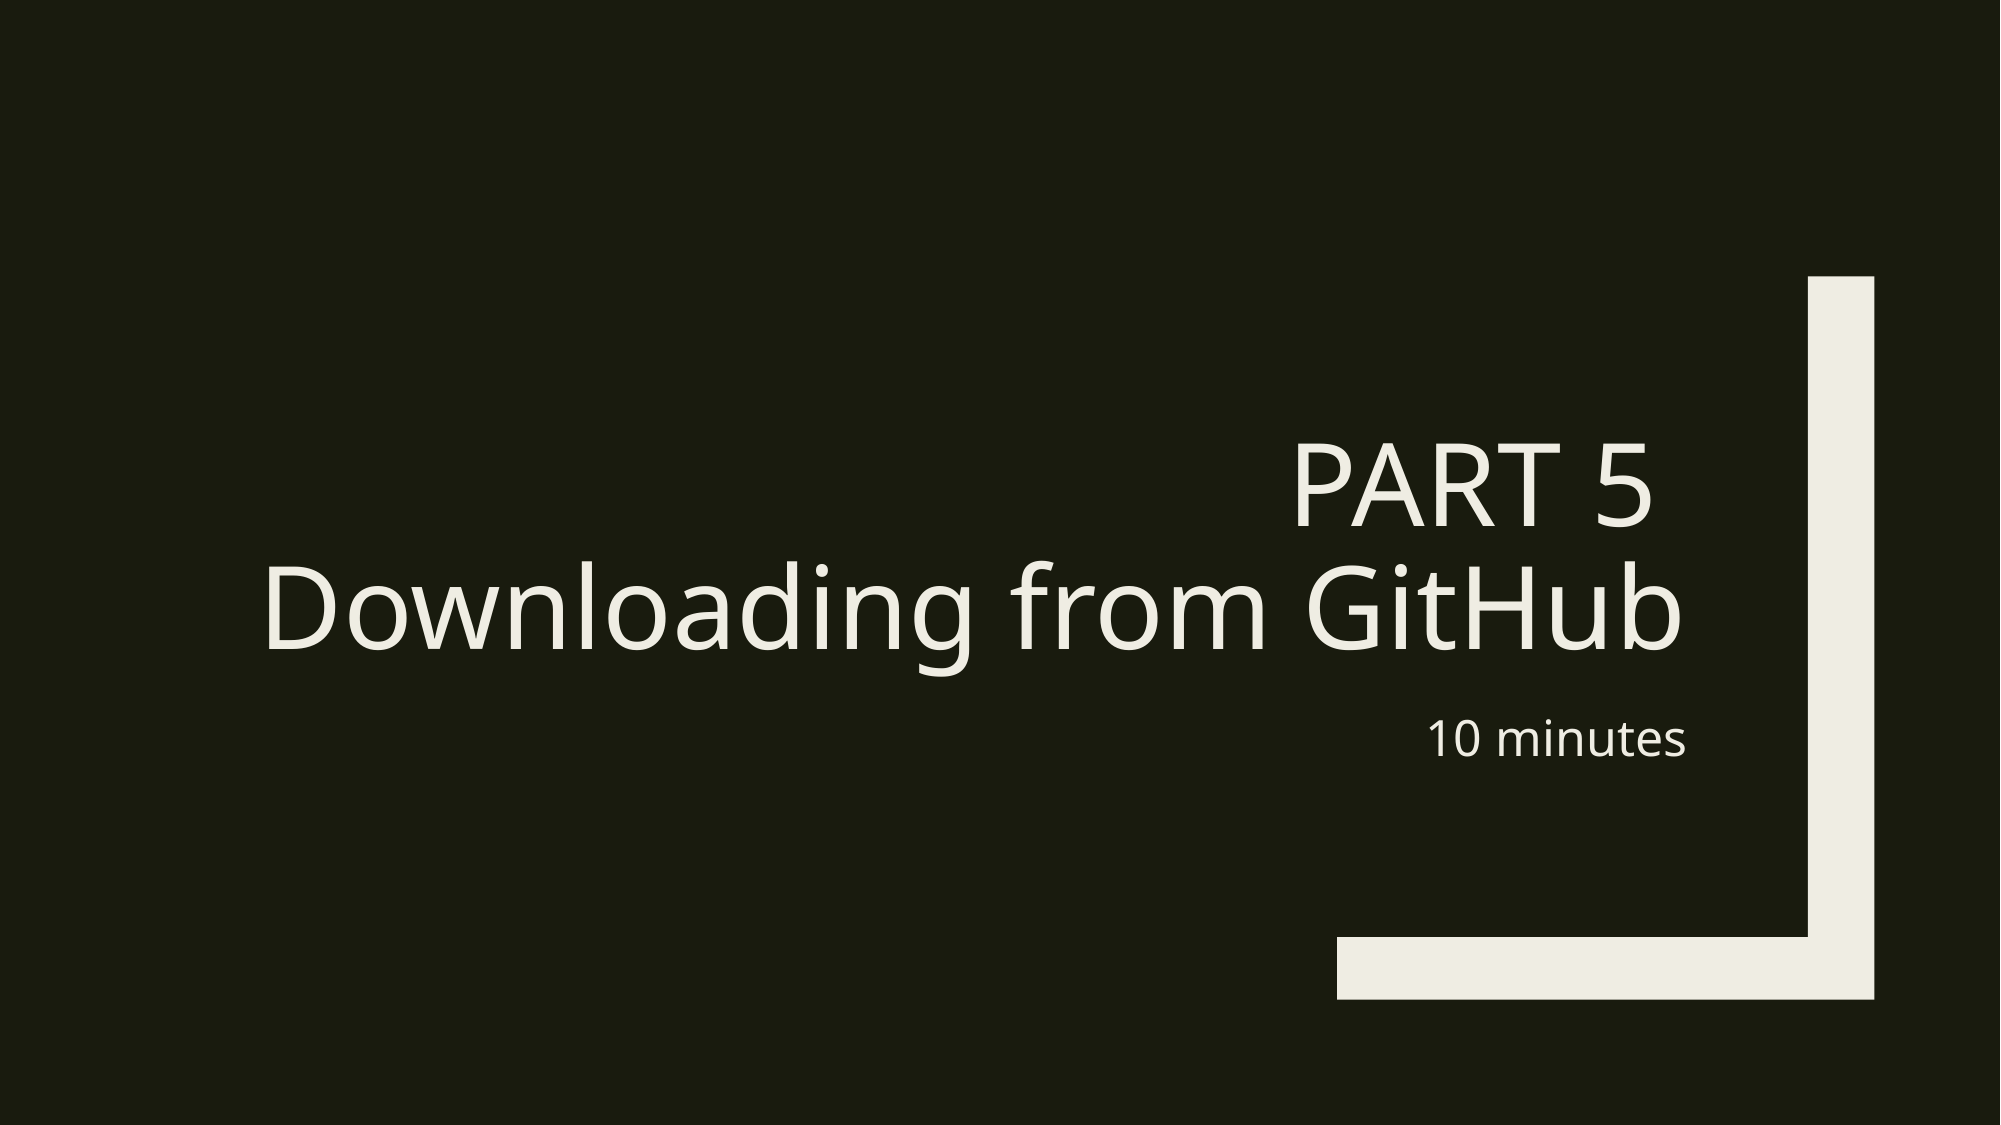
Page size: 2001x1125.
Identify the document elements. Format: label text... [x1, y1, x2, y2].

title PART 5 Downloading from GitHub [125, 213, 1703, 682]
list 10 minutes [125, 691, 1703, 880]
